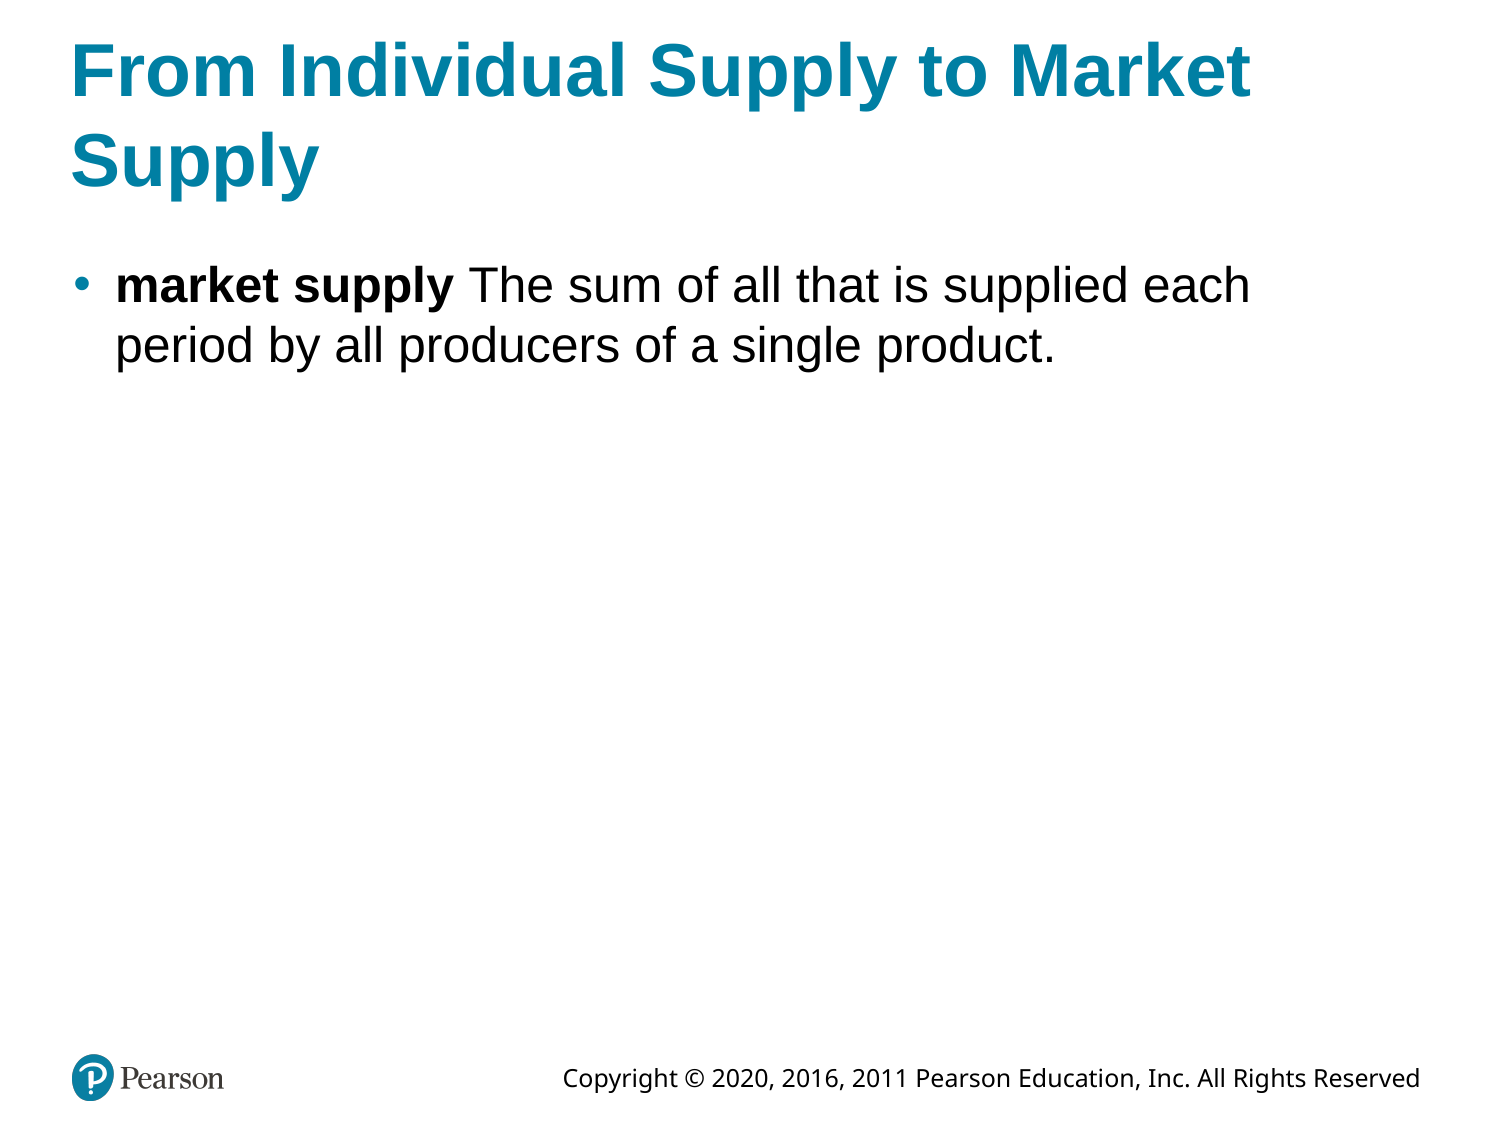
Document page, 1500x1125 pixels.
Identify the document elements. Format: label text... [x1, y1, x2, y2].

picture [72, 1087, 83, 1101]
picture [80, 1063, 106, 1088]
list market supply The sum of all that is supplied each period by all producers of a single product. [58, 237, 1409, 906]
picture [72, 1054, 88, 1070]
picture [98, 1054, 224, 1101]
title From Individual Supply to Market Supply [55, 36, 1406, 217]
